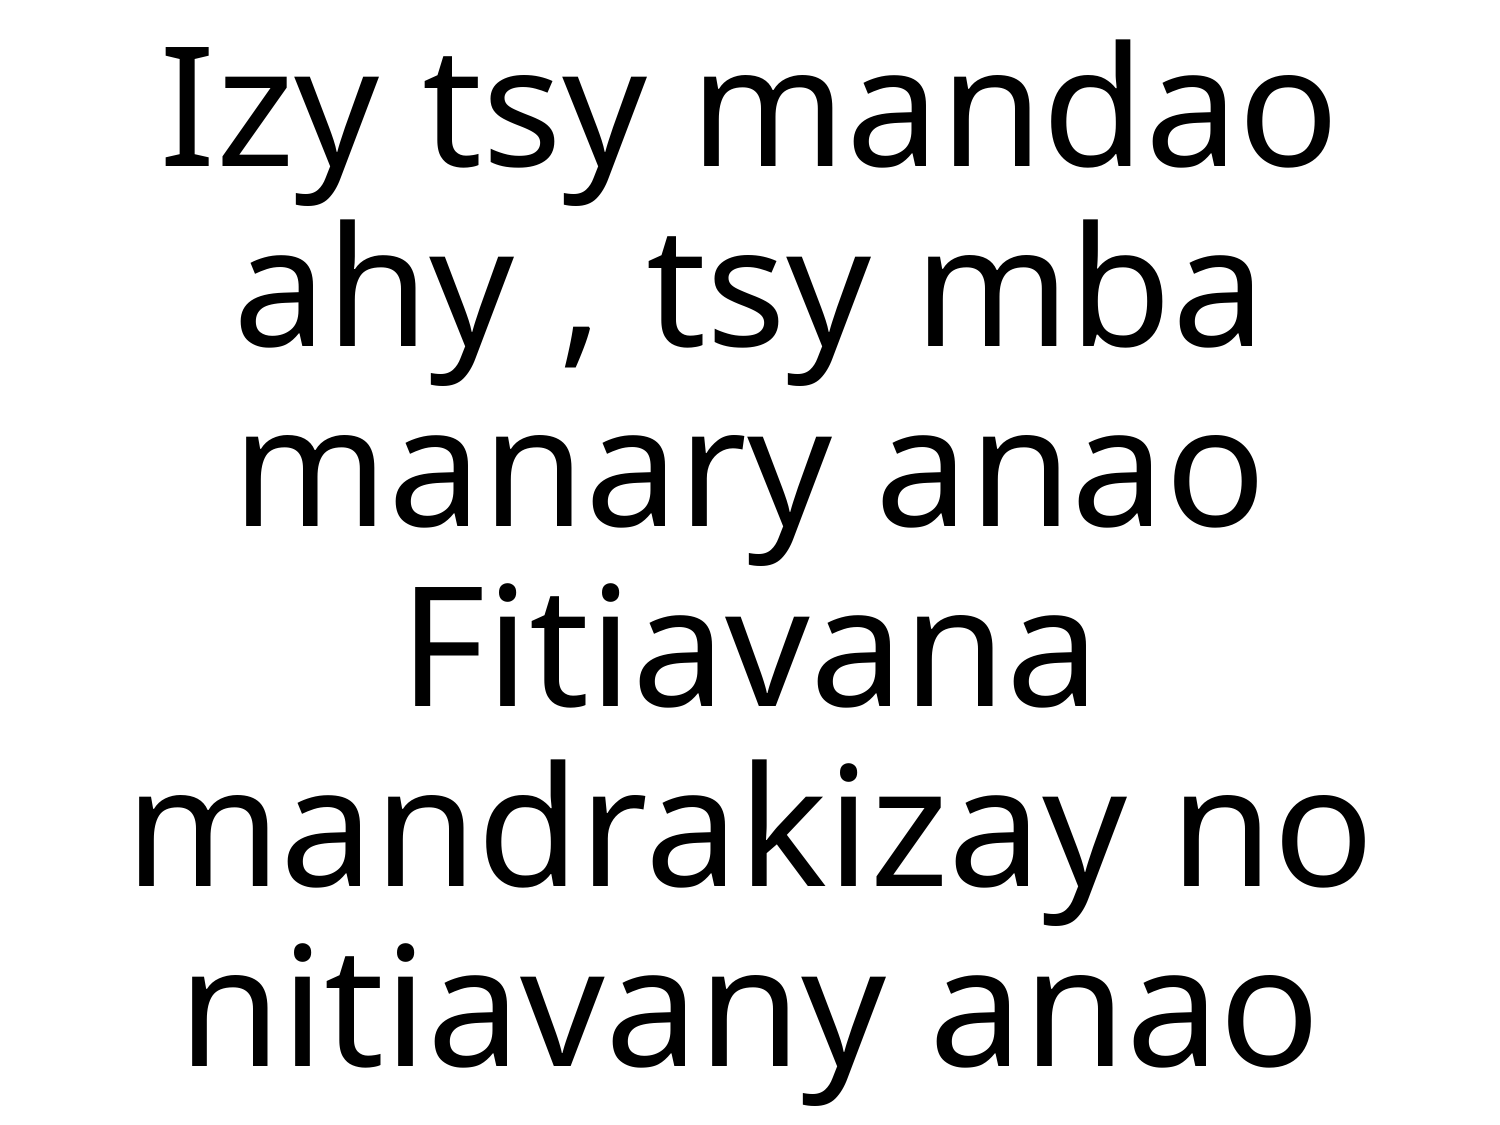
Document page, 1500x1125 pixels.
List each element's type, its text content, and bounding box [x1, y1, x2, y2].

title Izy tsy mandao ahy , tsy mba manary anao Fitiavana mandrakizay no nitiavany anao [0, 0, 1500, 1125]
